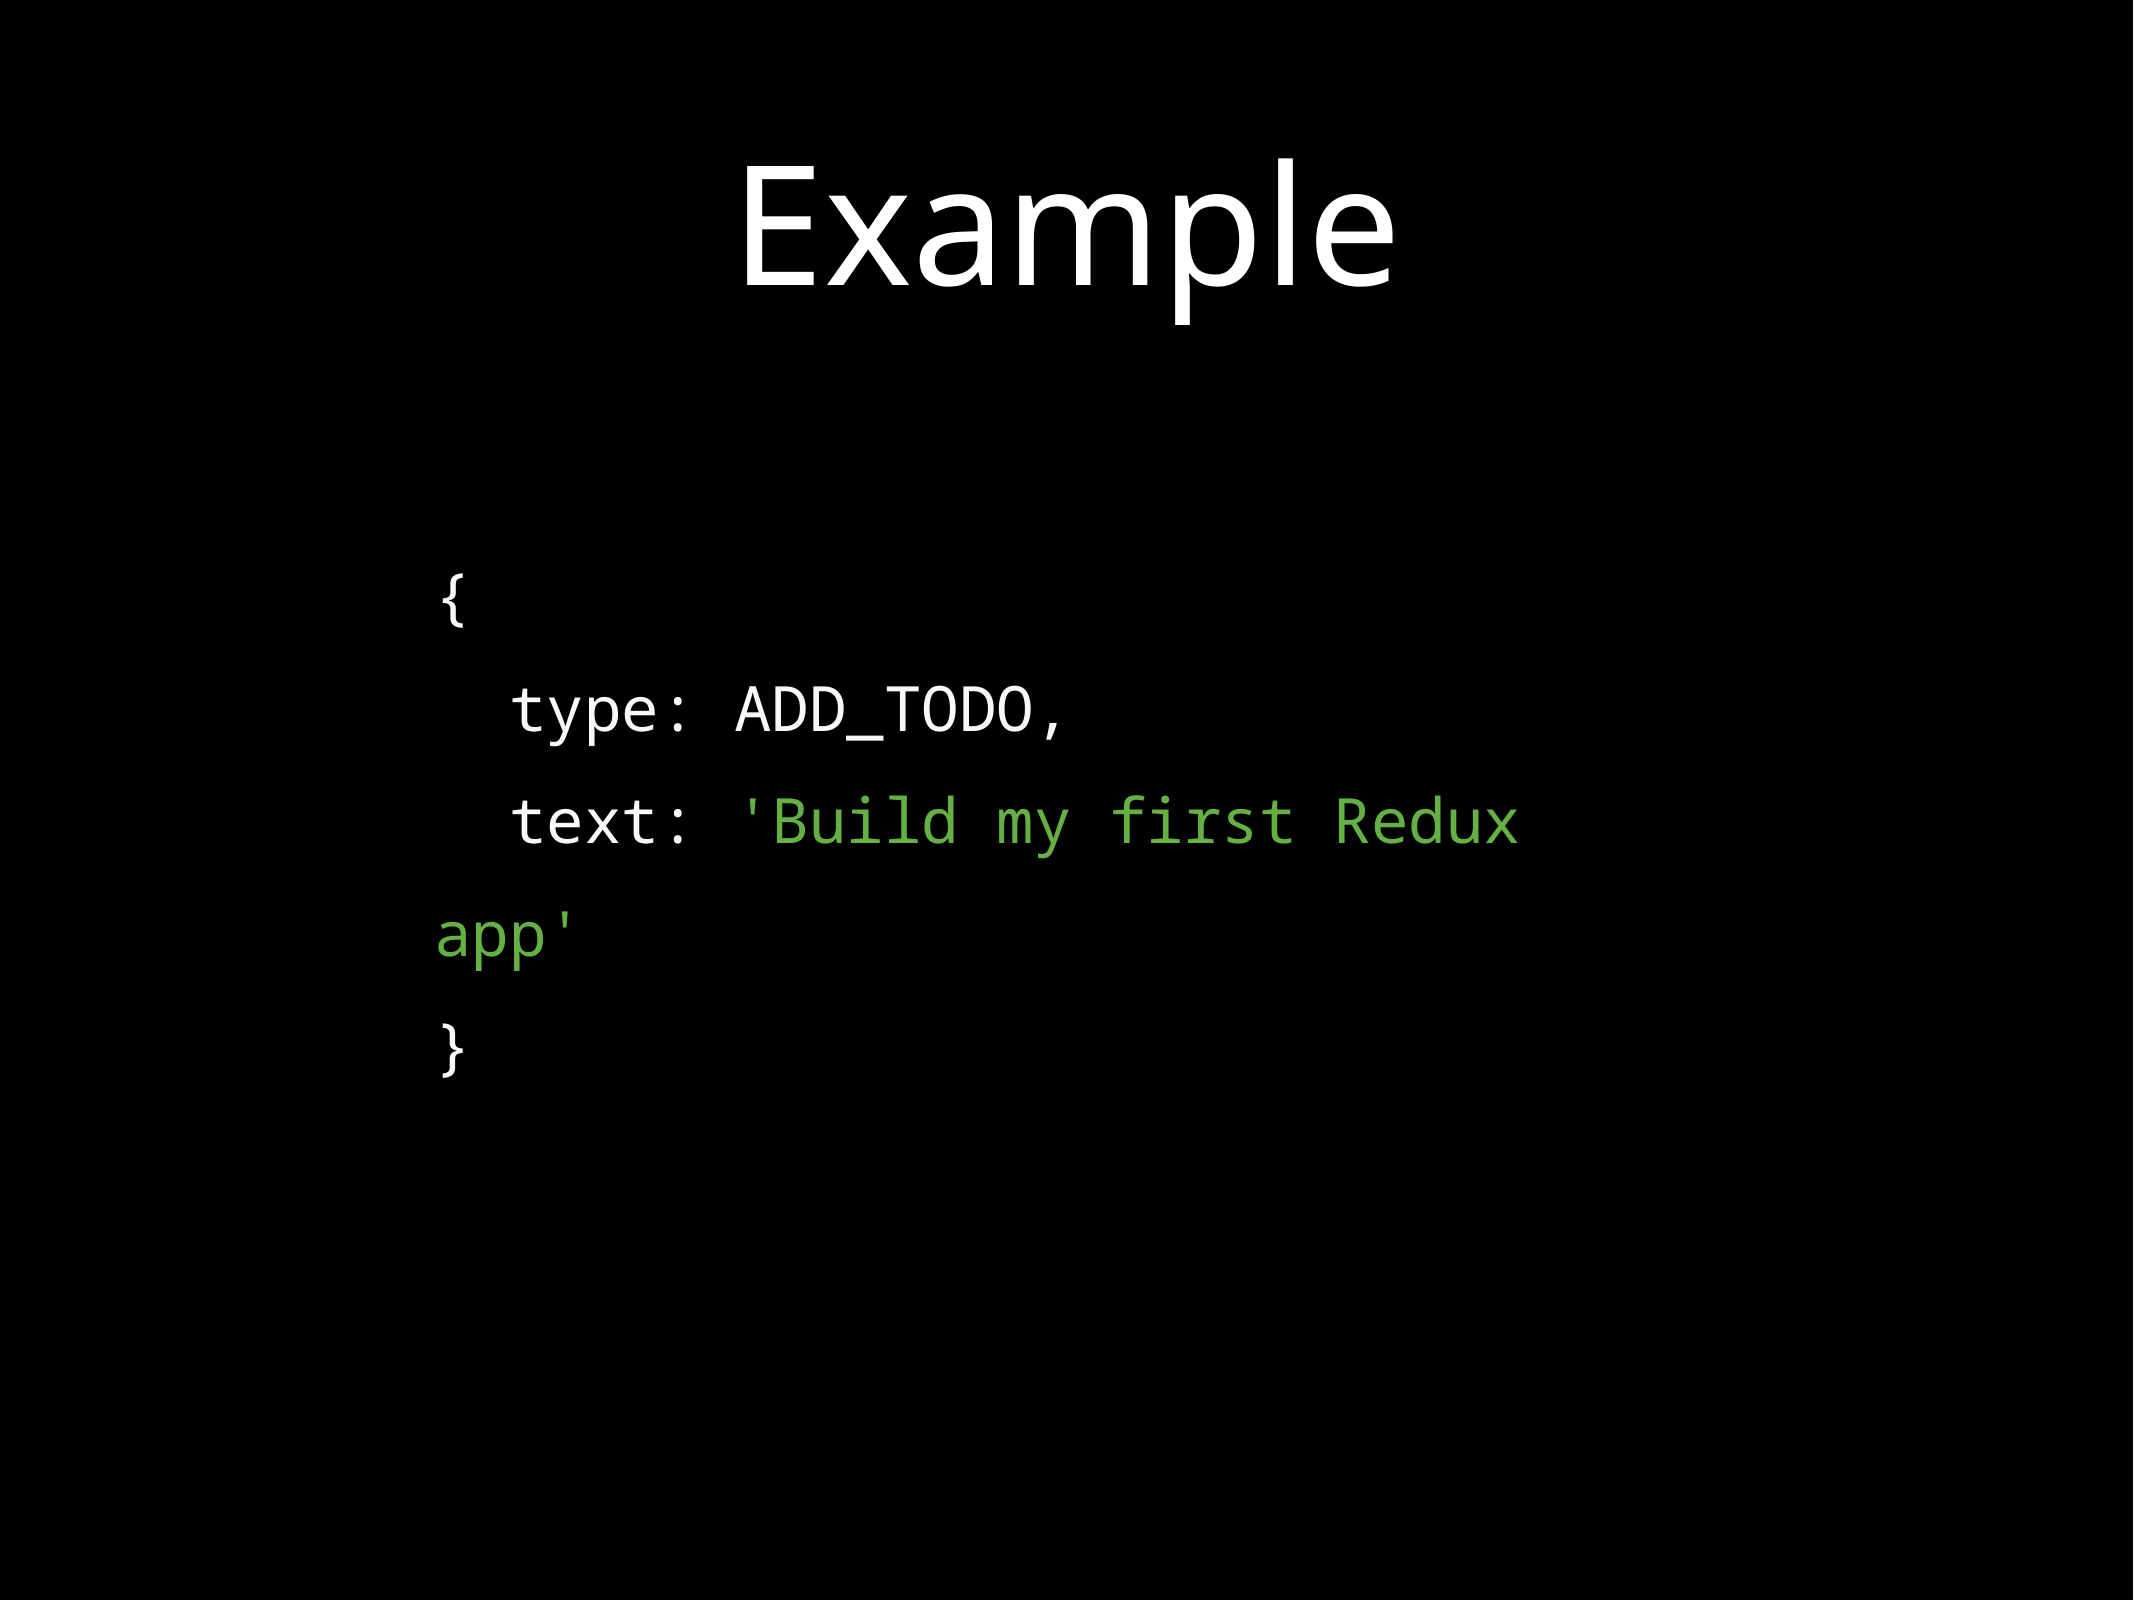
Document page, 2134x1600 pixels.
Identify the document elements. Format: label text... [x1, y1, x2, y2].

text_box { type: ADD_TODO, text: 'Build my first Redux app' } [419, 558, 1715, 1042]
title Example [156, 41, 1978, 396]
